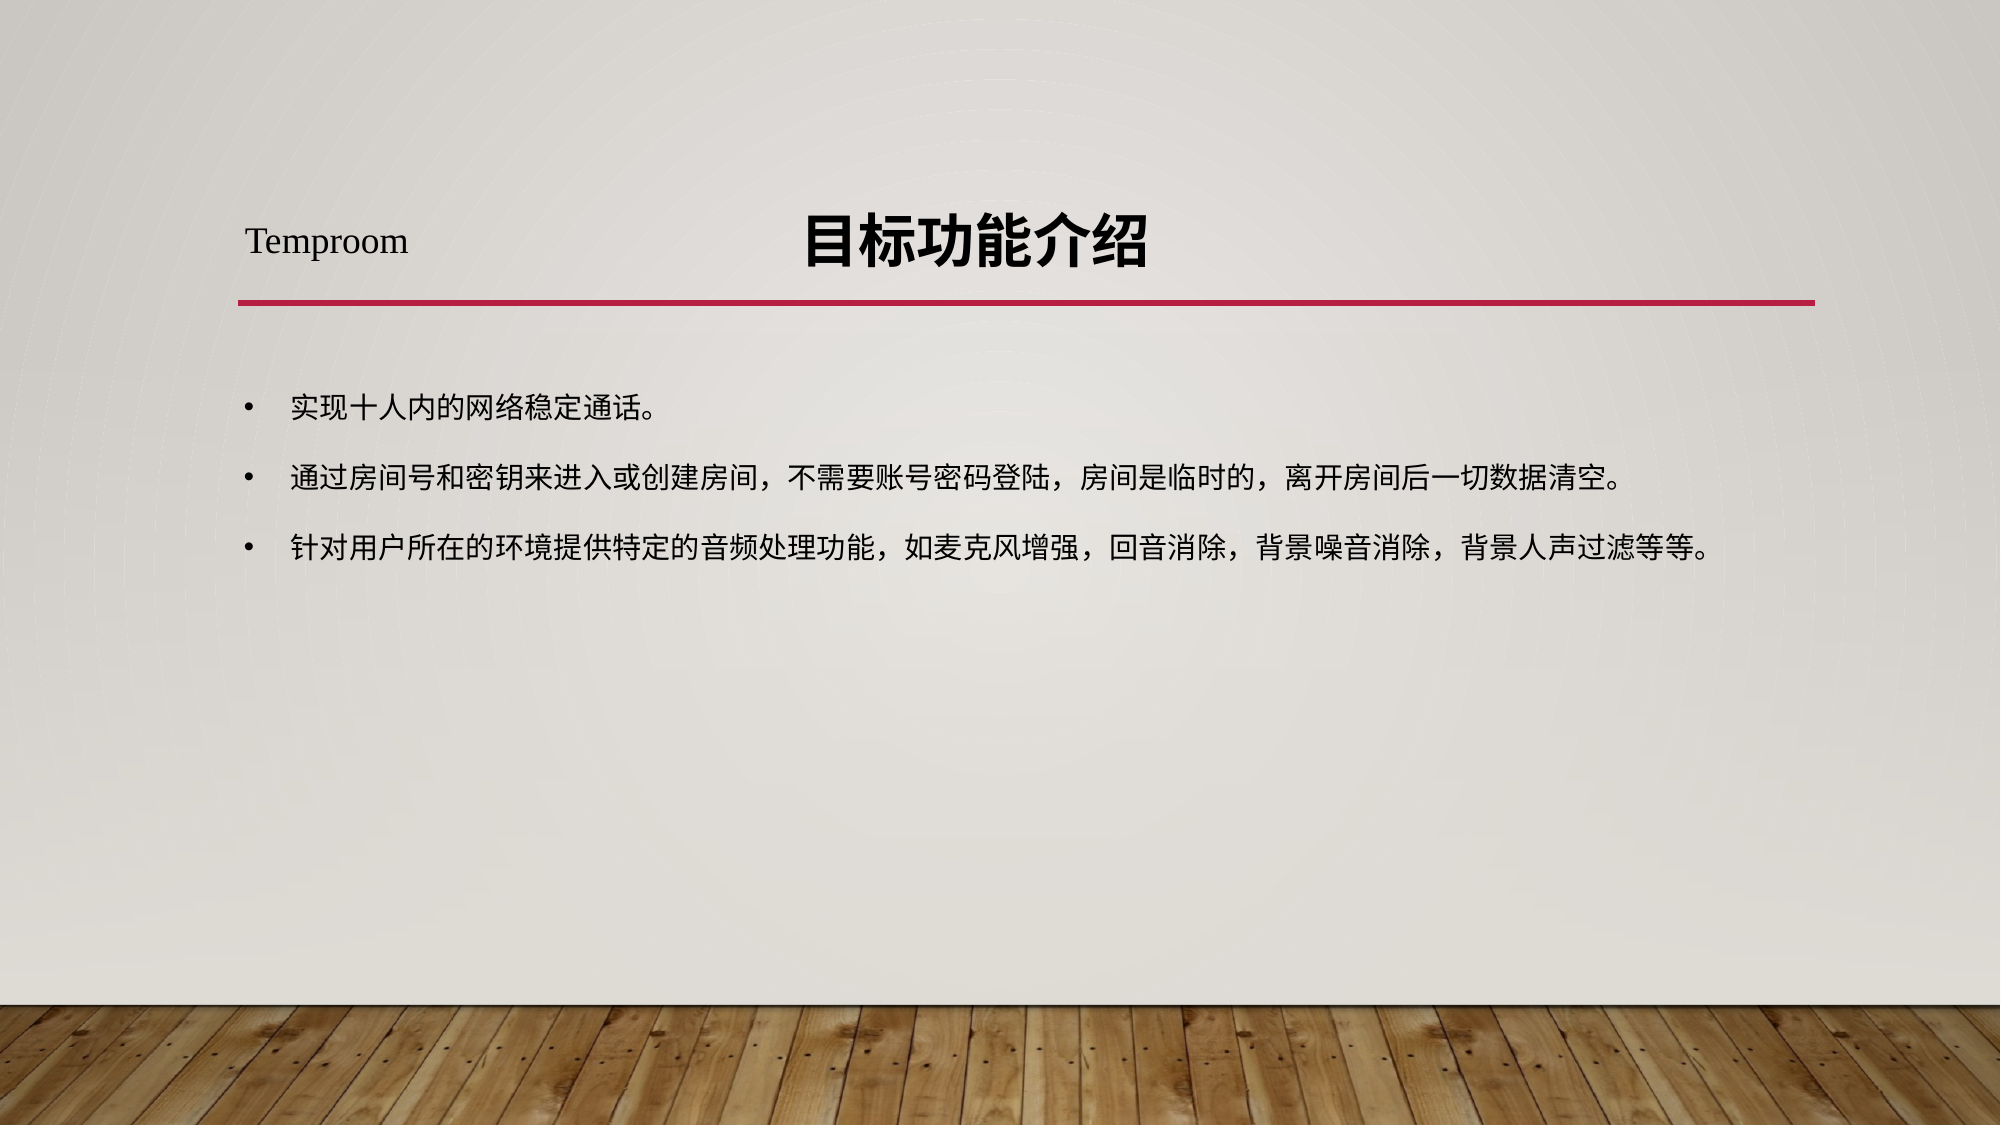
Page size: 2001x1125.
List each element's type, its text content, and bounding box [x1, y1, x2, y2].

text_box 实现十人内的网络稳定通话。 通过房间号和密钥来进入或创建房间，不需要账号密码登陆，房间是临时的，离开房间后一切数据清空。 针对用户所在的环境提供特定的音频处理功能，如麦克风增强，回音消除，背景噪音消除，背景人声过滤等等。 [229, 381, 1754, 642]
text_box Temproom [230, 208, 425, 269]
picture [0, 1005, 2000, 1125]
text_box 目标功能介绍 [785, 196, 1198, 282]
